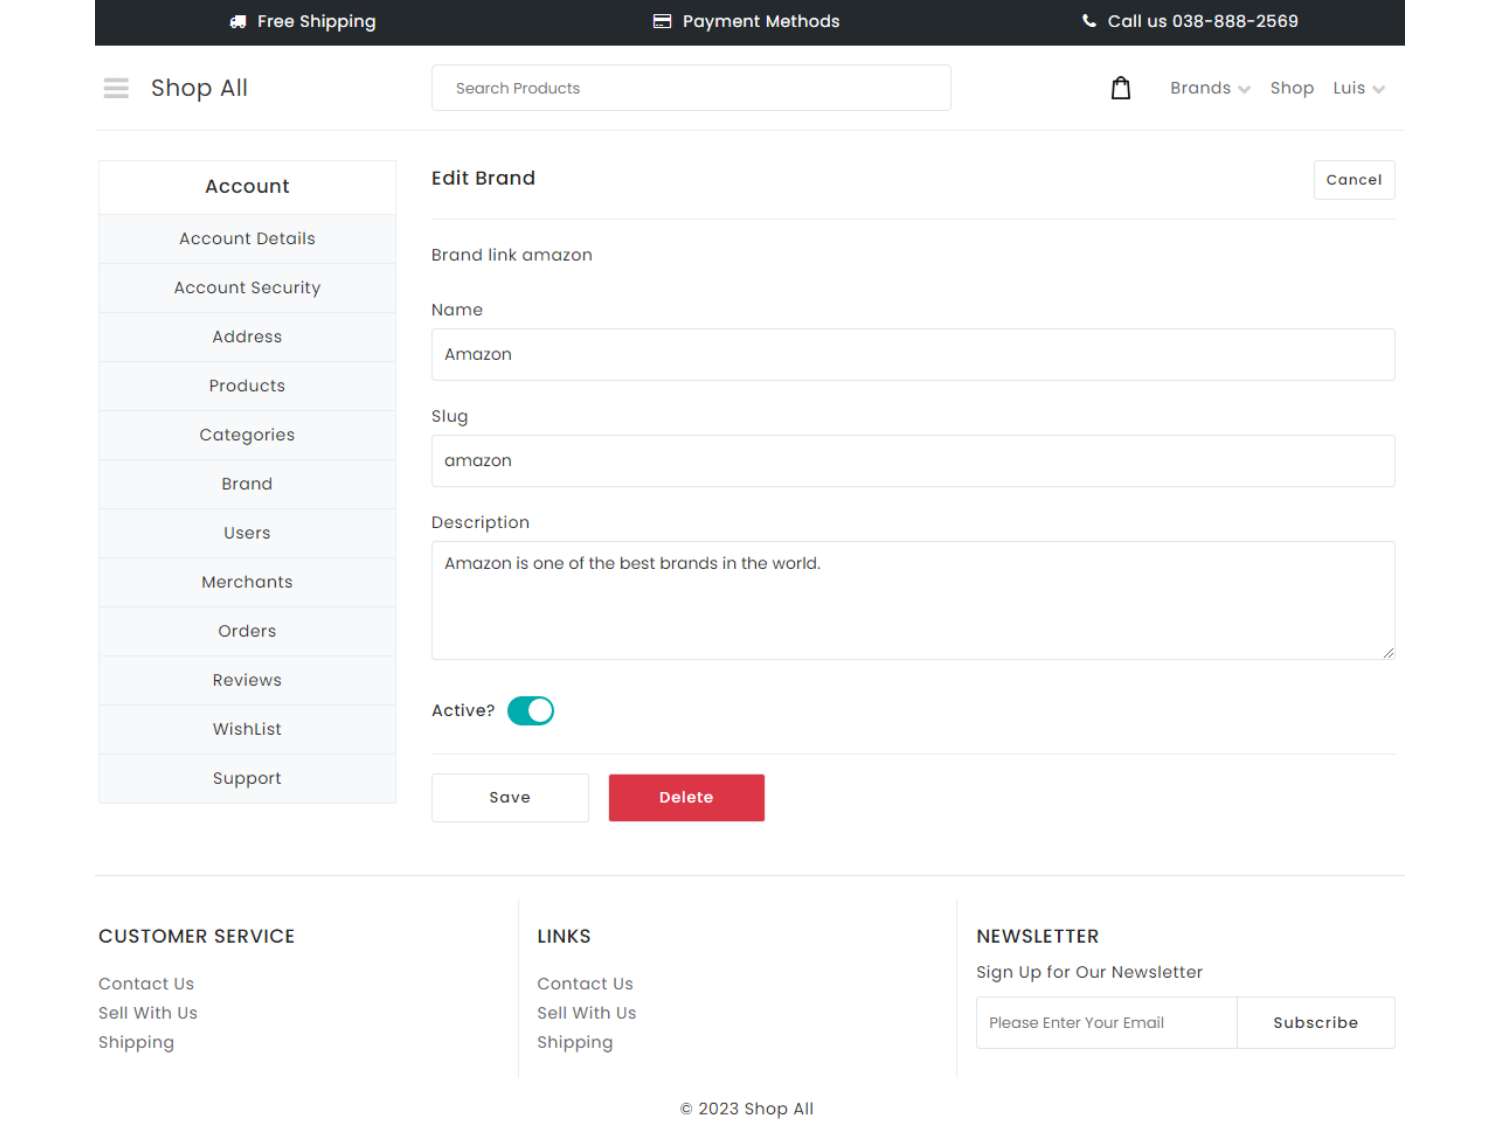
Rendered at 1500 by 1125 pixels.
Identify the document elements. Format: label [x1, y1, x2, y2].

picture [95, 0, 1405, 1125]
